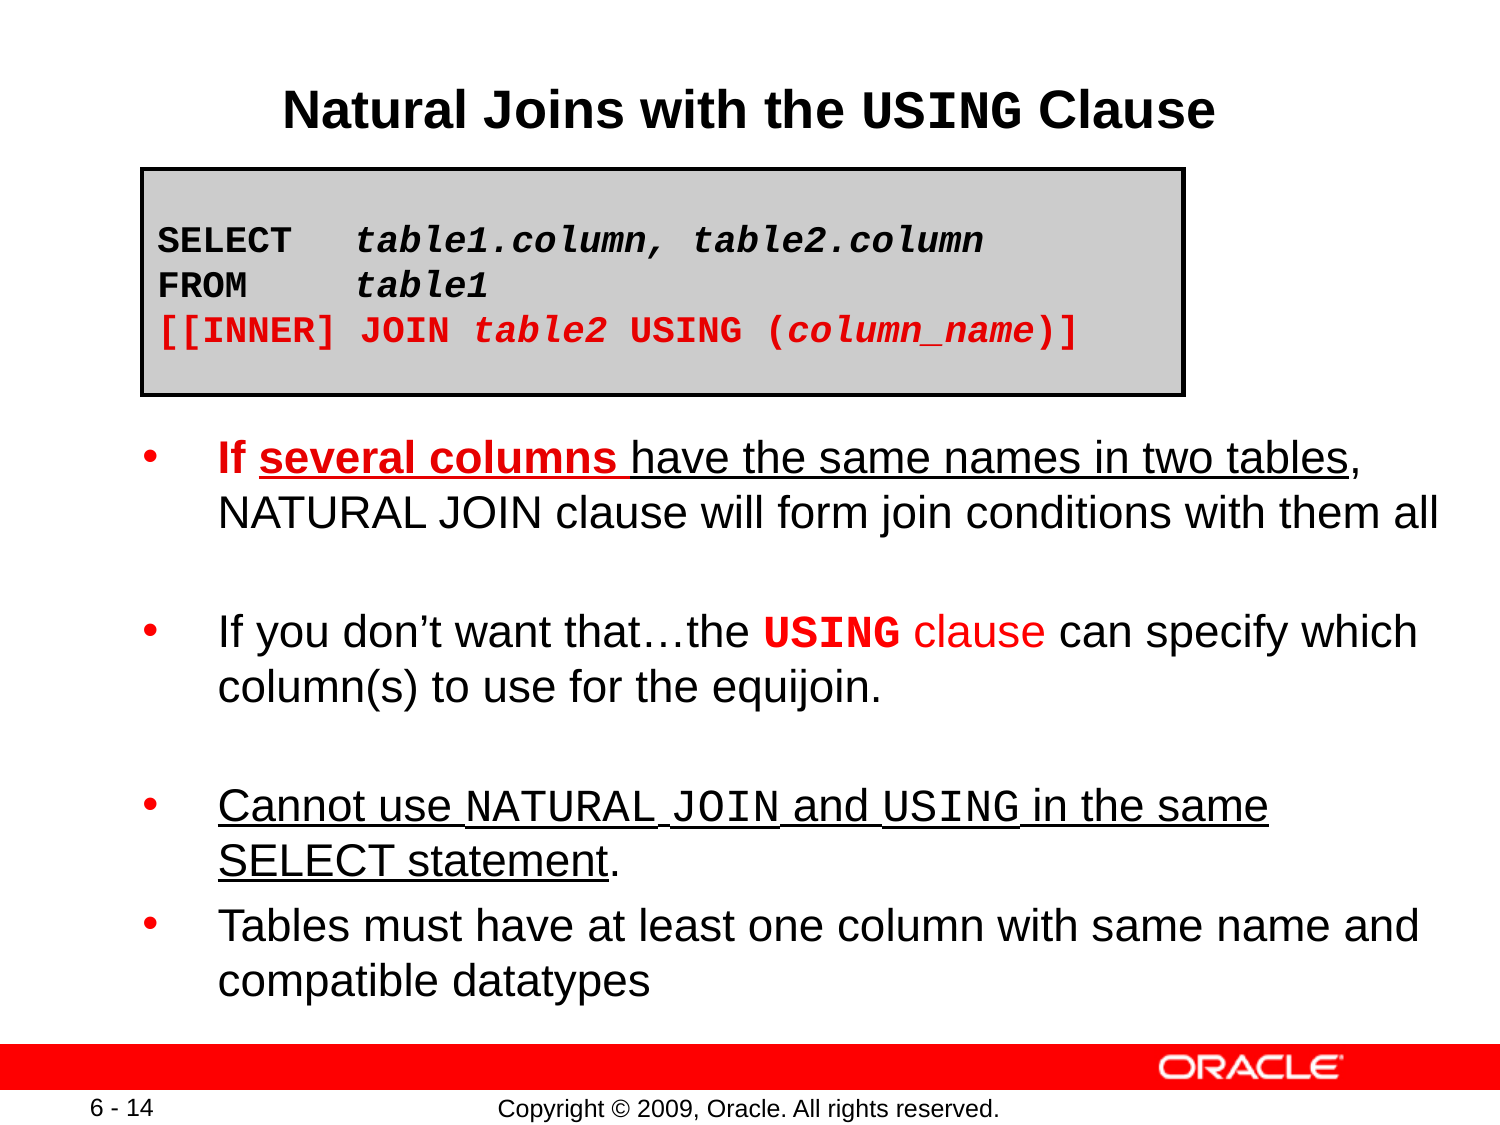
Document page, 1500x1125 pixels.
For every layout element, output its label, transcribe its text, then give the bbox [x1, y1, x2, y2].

list If several columns have the same names in two tables, NATURAL JOIN clause will form join conditions with them all If you don’t want that…the USING clause can specify which column(s) to use for the equijoin. Cannot use NATURAL JOIN and USING in the same SELECT statement. Tables must have at least one column with same name and compatible datatypes [121, 425, 1460, 1019]
text_box SELECT table1.column, table2.column FROM table1 [[INNER] JOIN table2 USING (column_name)] [142, 169, 1184, 396]
picture [0, 1044, 1500, 1090]
title Natural Joins with the USING Clause [99, 72, 1399, 216]
